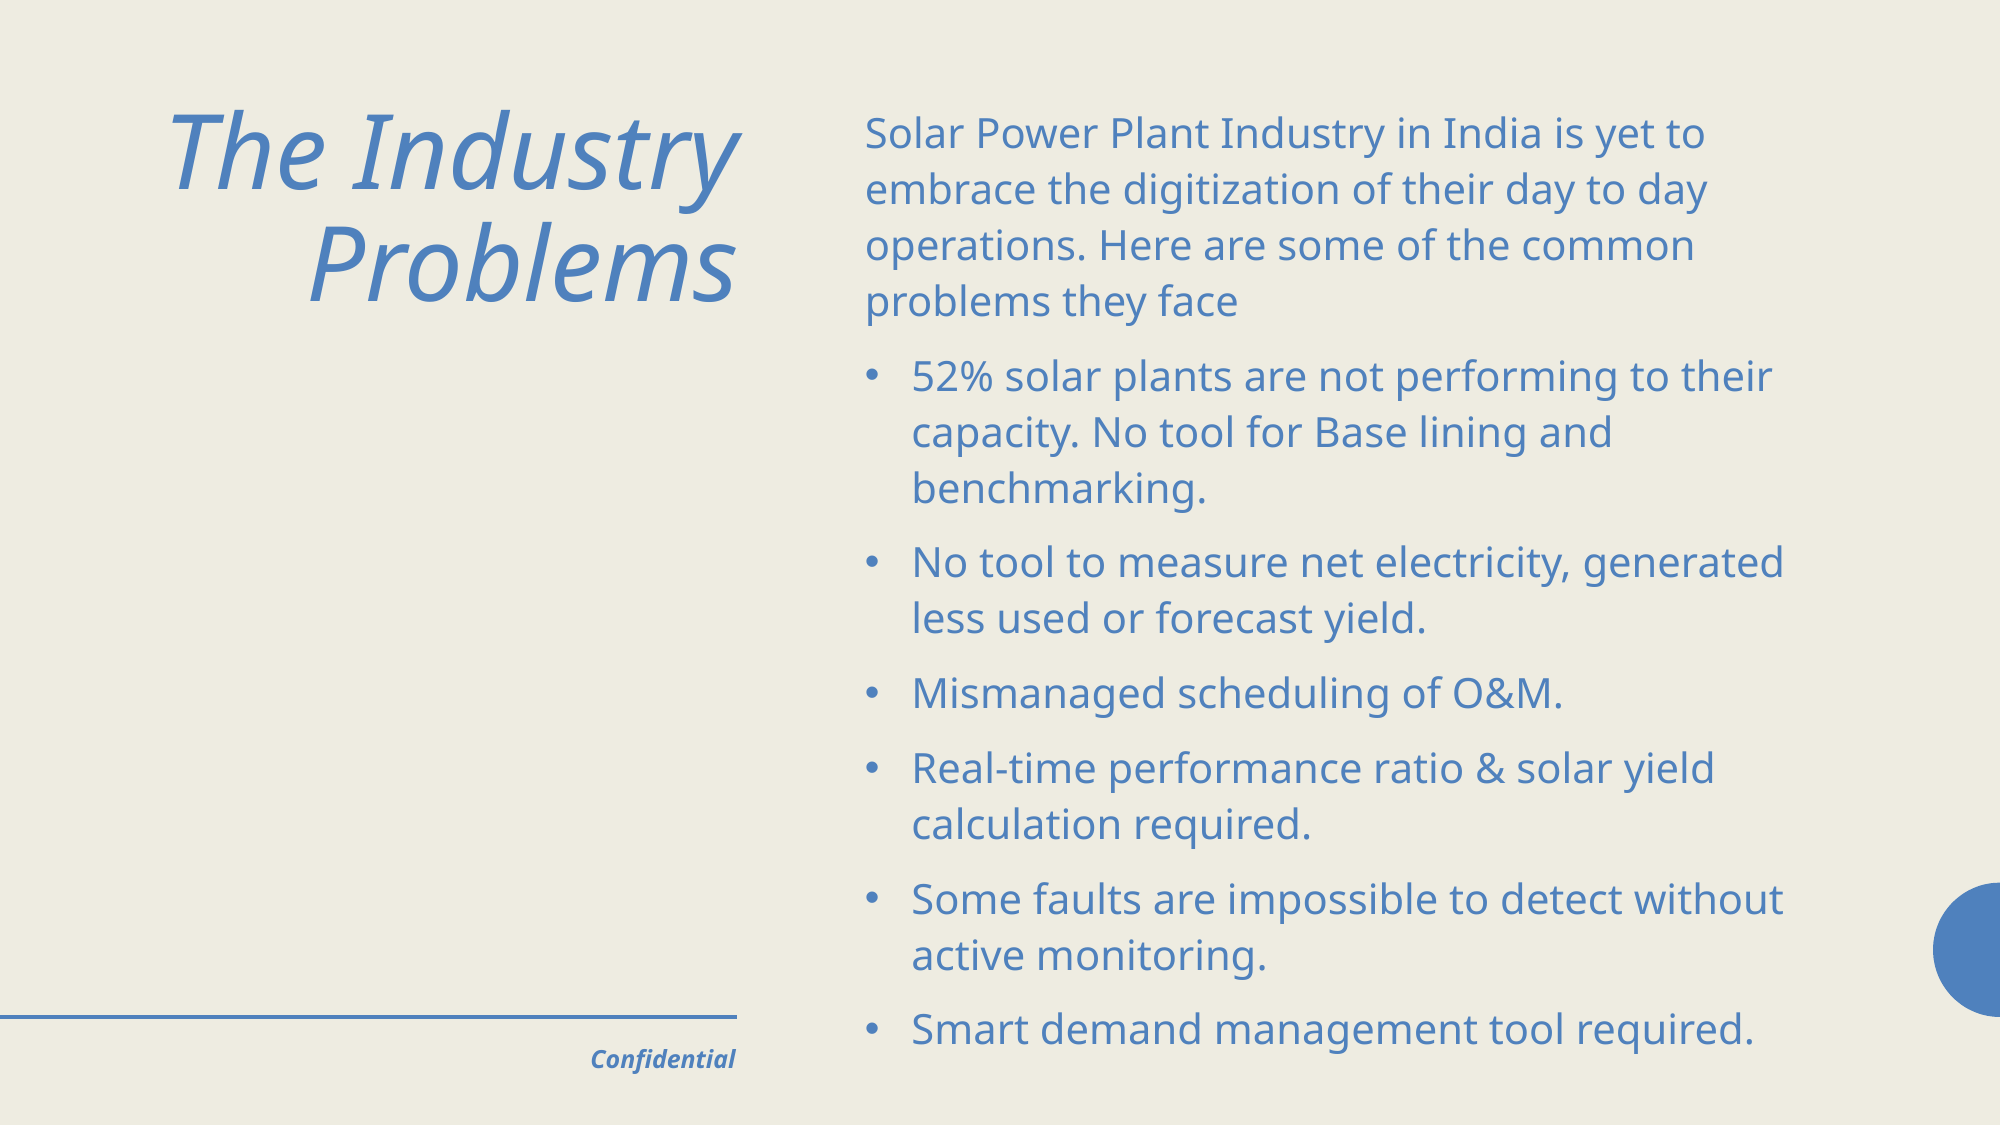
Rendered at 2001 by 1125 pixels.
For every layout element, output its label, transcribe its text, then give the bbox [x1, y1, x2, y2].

title The Industry Problems [125, 91, 754, 905]
list Solar Power Plant Industry in India is yet to embrace the digitization of their day to day operations. Here are some of the common problems they face 52% solar plants are not performing to their capacity. No tool for Base lining and benchmarking. No tool to measure net electricity, generated less used or forecast yield. Mismanaged scheduling of O&M. Real-time performance ratio & solar yield calculation required. Some faults are impossible to detect without active monitoring. Smart demand management tool required. [849, 93, 1875, 1022]
footer Confidential [125, 1035, 751, 1096]
